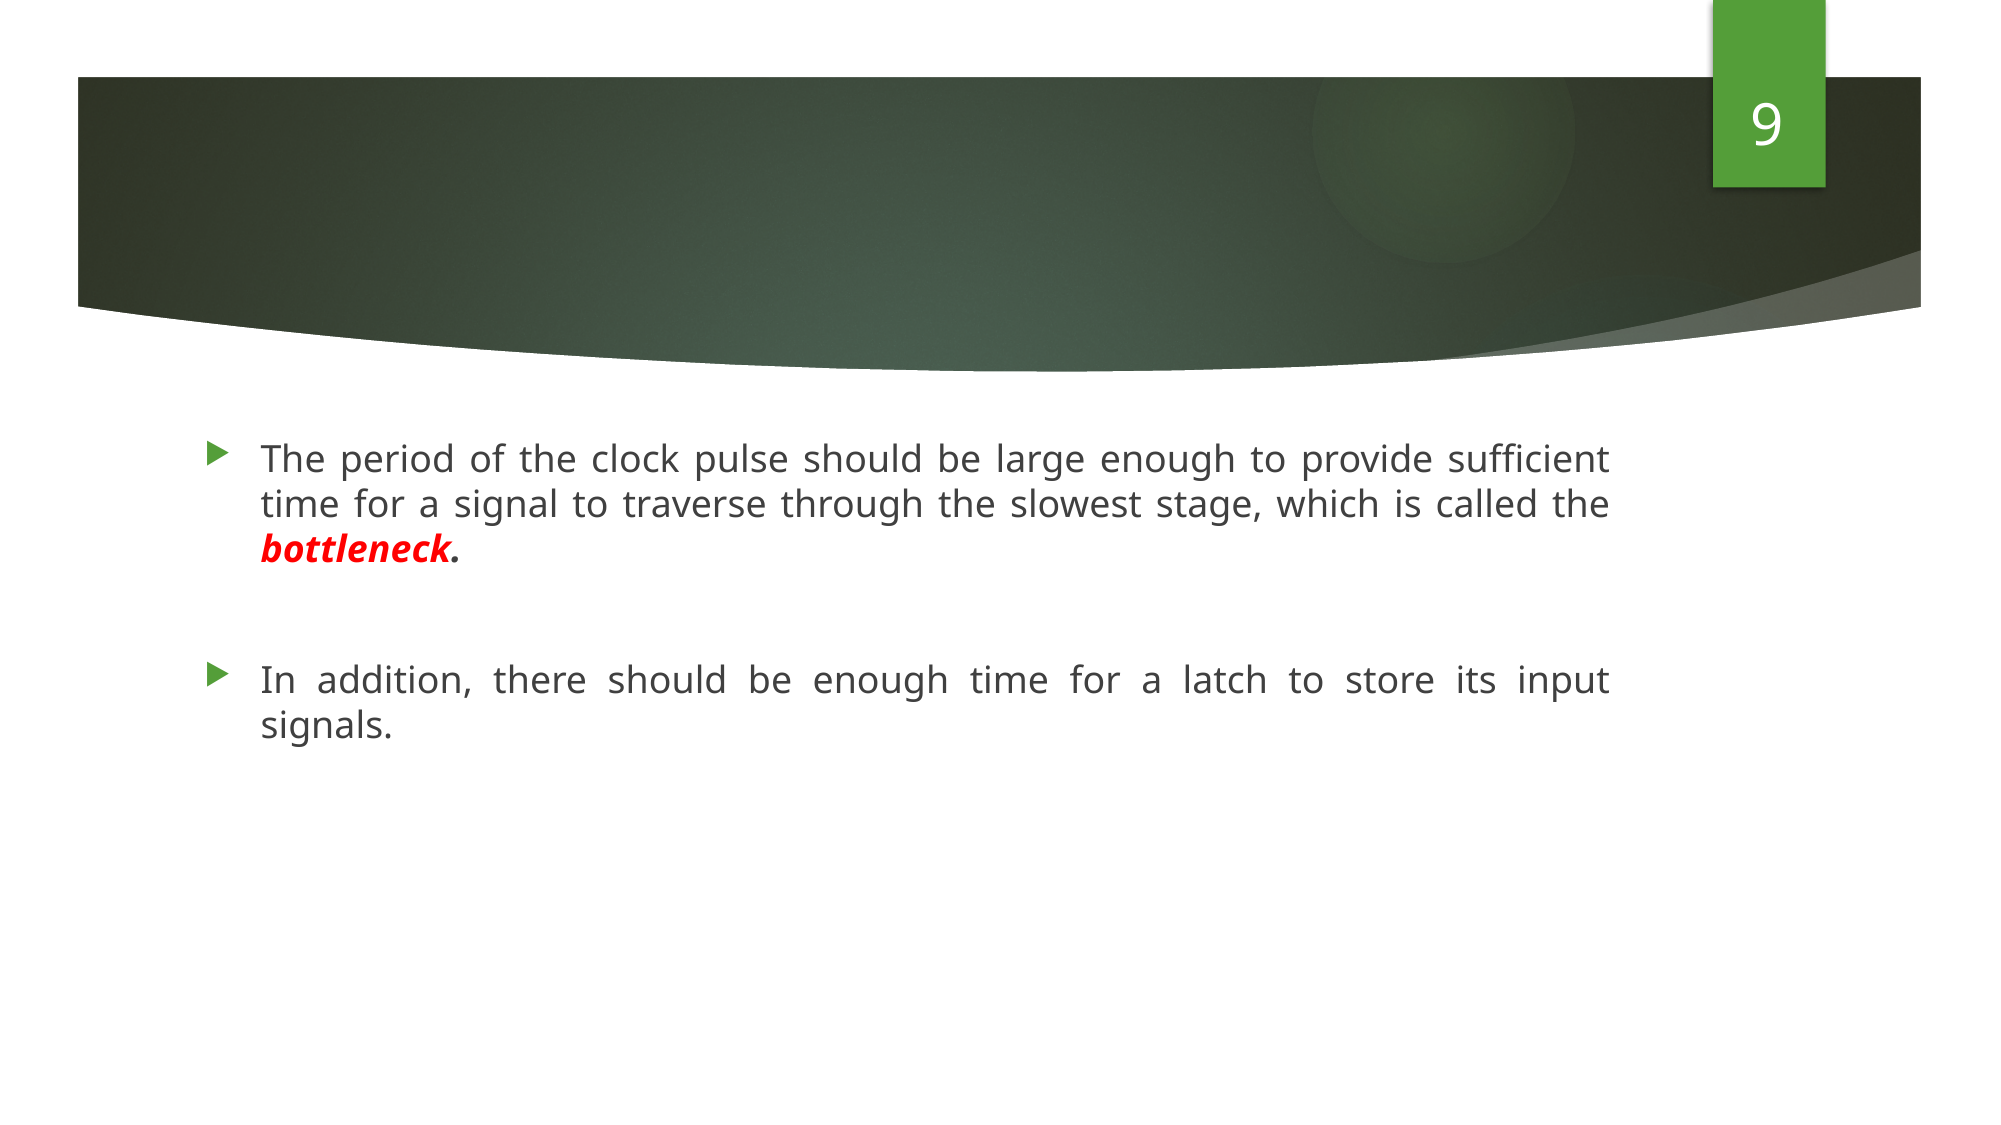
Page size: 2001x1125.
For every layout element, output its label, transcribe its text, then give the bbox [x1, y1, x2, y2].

list The period of the clock pulse should be large enough to provide sufficient time for a signal to traverse through the slowest stage, which is called the bottleneck. In addition, there should be enough time for a latch to store its input signals. [189, 427, 1627, 988]
slide_number 9 [1698, 48, 1836, 175]
